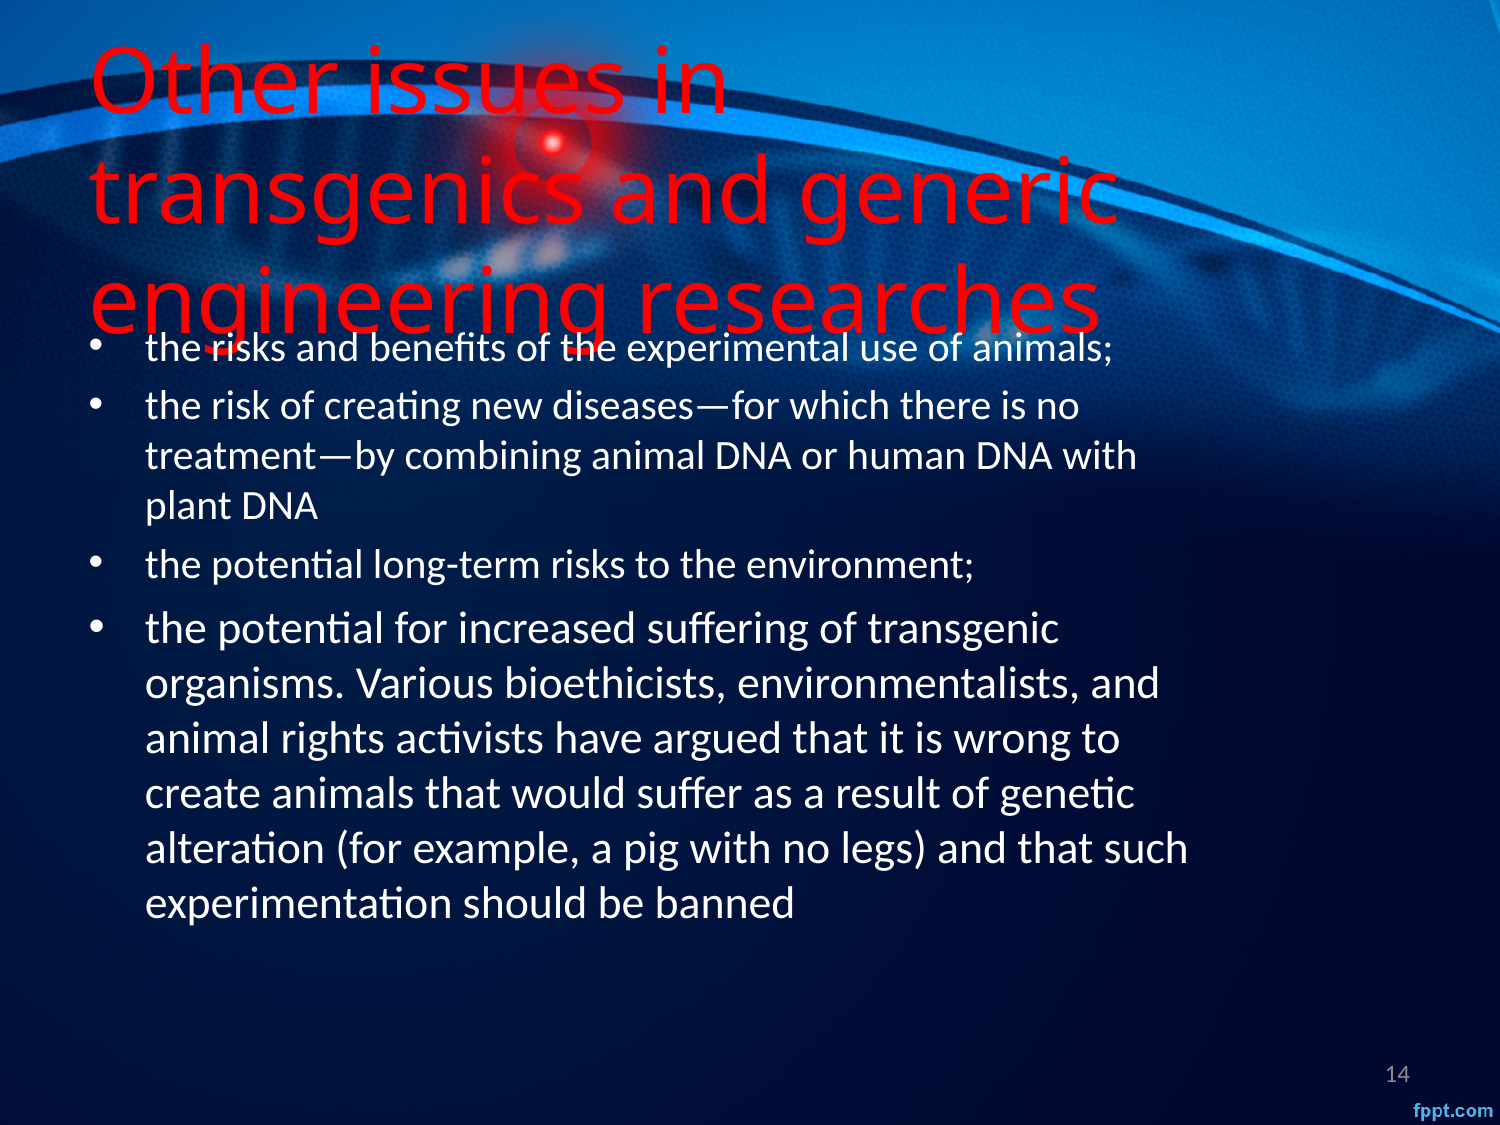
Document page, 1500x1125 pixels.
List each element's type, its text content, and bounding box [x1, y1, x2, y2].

list the risks and benefits of the experimental use of animals; the risk of creating new diseases—for which there is no treatment—by combining animal DNA or human DNA with plant DNA the potential long-term risks to the environment; the potential for increased suffering of transgenic organisms. Various bioethicists, environmentalists, and animal rights activists have argued that it is wrong to create animals that would suffer as a result of genetic alteration (for example, a pig with no legs) and that such experimentation should be banned [73, 311, 1225, 1014]
title Other issues in transgenics and generic engineering researches [73, 136, 1225, 237]
picture [0, 0, 1500, 1125]
slide_number 14 [1074, 1042, 1425, 1103]
